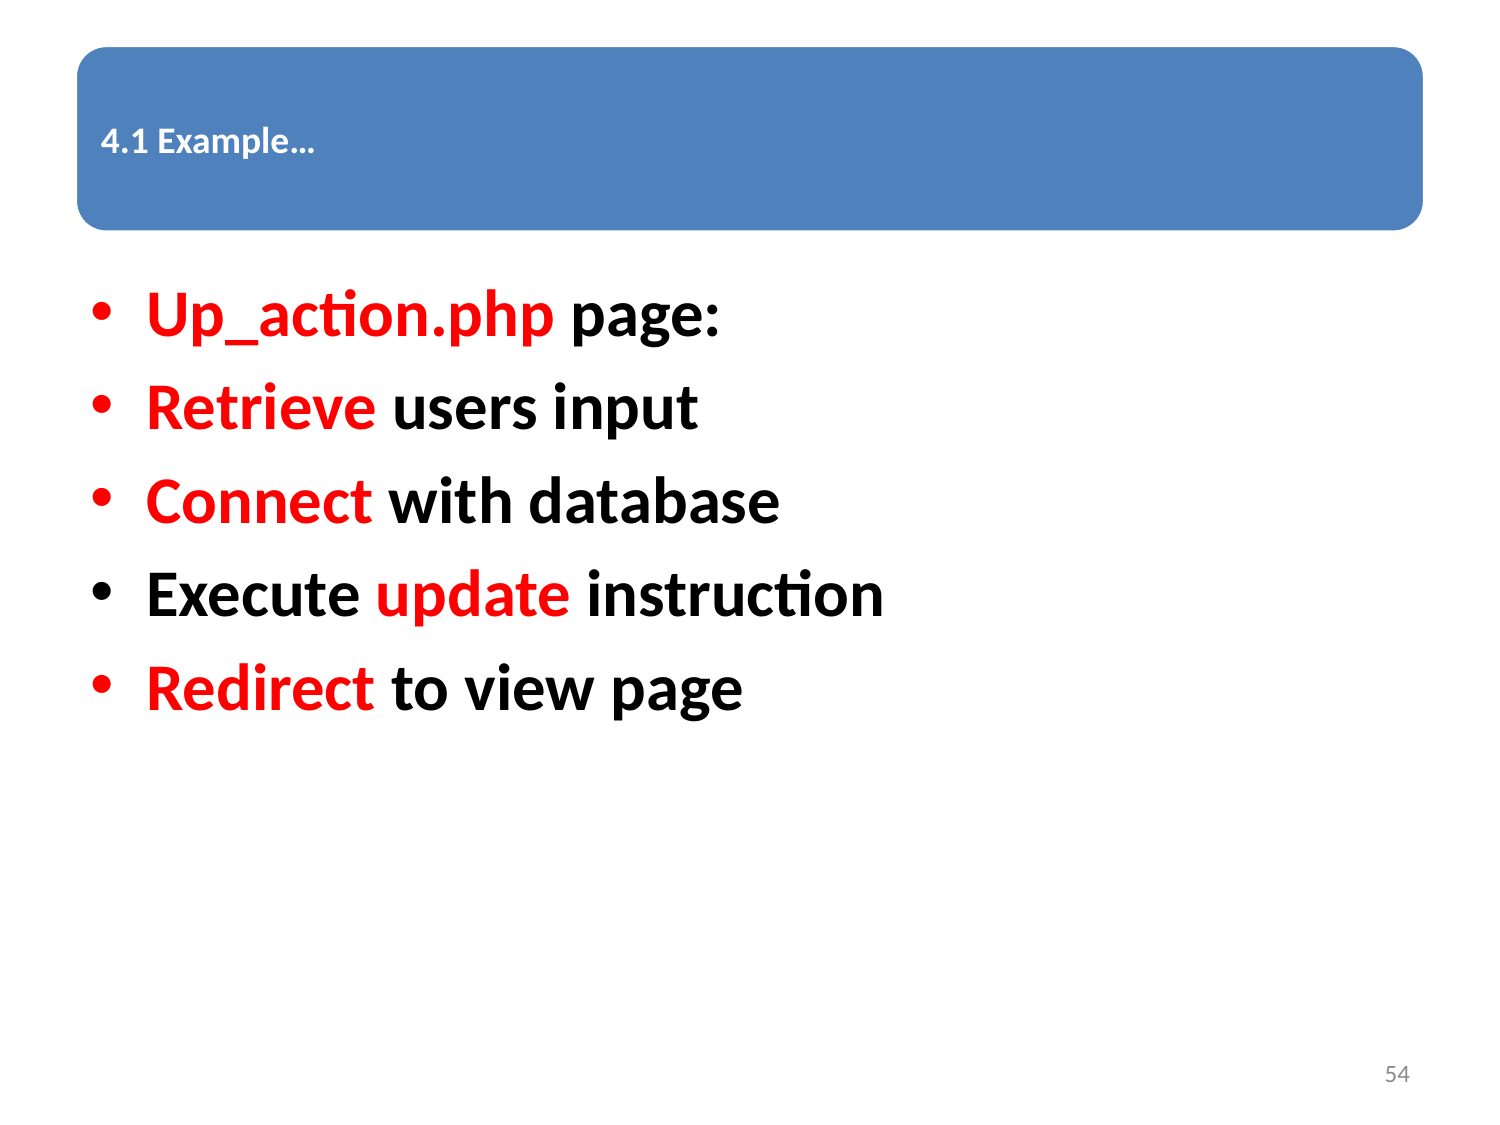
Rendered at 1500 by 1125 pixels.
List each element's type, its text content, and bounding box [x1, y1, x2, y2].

list Up_action.php page: Retrieve users input Connect with database Execute update instruction Redirect to view page [75, 262, 1425, 1005]
slide_number 54 [1074, 1042, 1425, 1103]
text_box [74, 44, 1426, 233]
